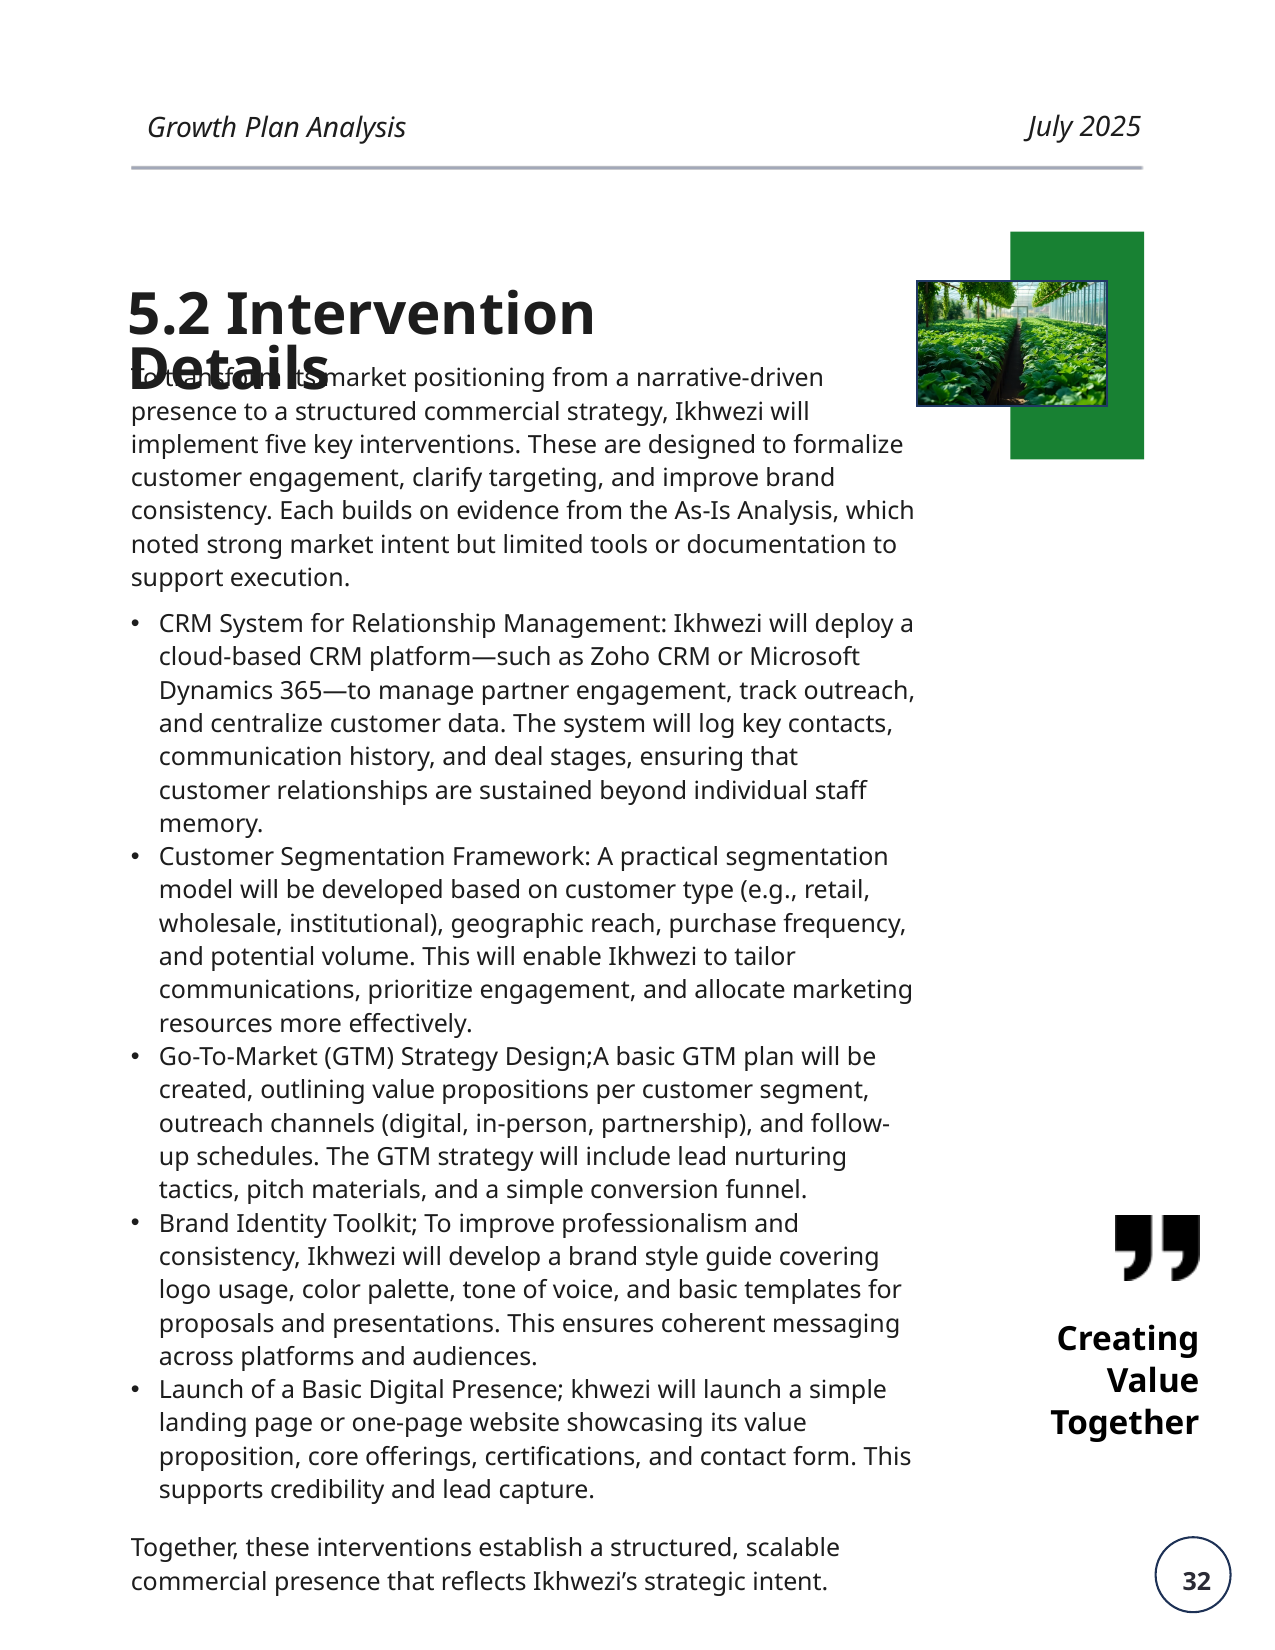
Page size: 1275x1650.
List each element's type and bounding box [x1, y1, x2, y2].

text_box [984, 1215, 1200, 1453]
text_box [917, 231, 1145, 460]
picture [0, 0, 1275, 1650]
